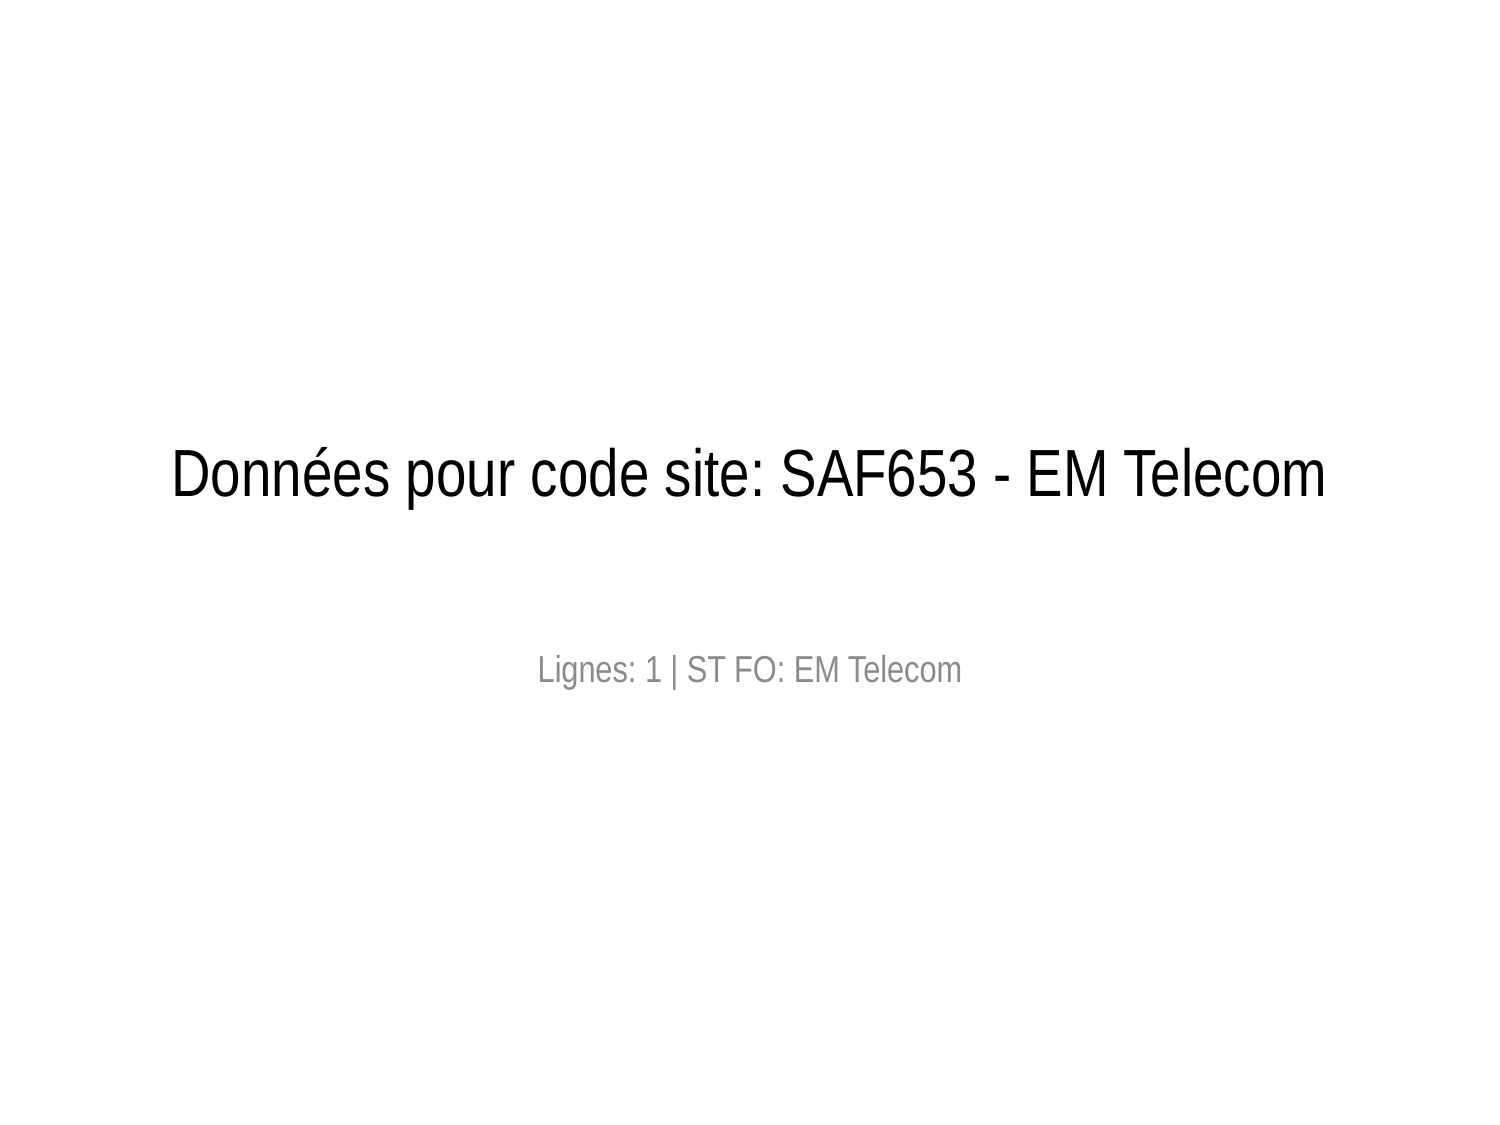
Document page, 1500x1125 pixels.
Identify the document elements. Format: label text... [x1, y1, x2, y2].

title Données pour code site: SAF653 - EM Telecom [112, 349, 1388, 591]
subtitle Lignes: 1 | ST FO: EM Telecom [225, 637, 1275, 925]
